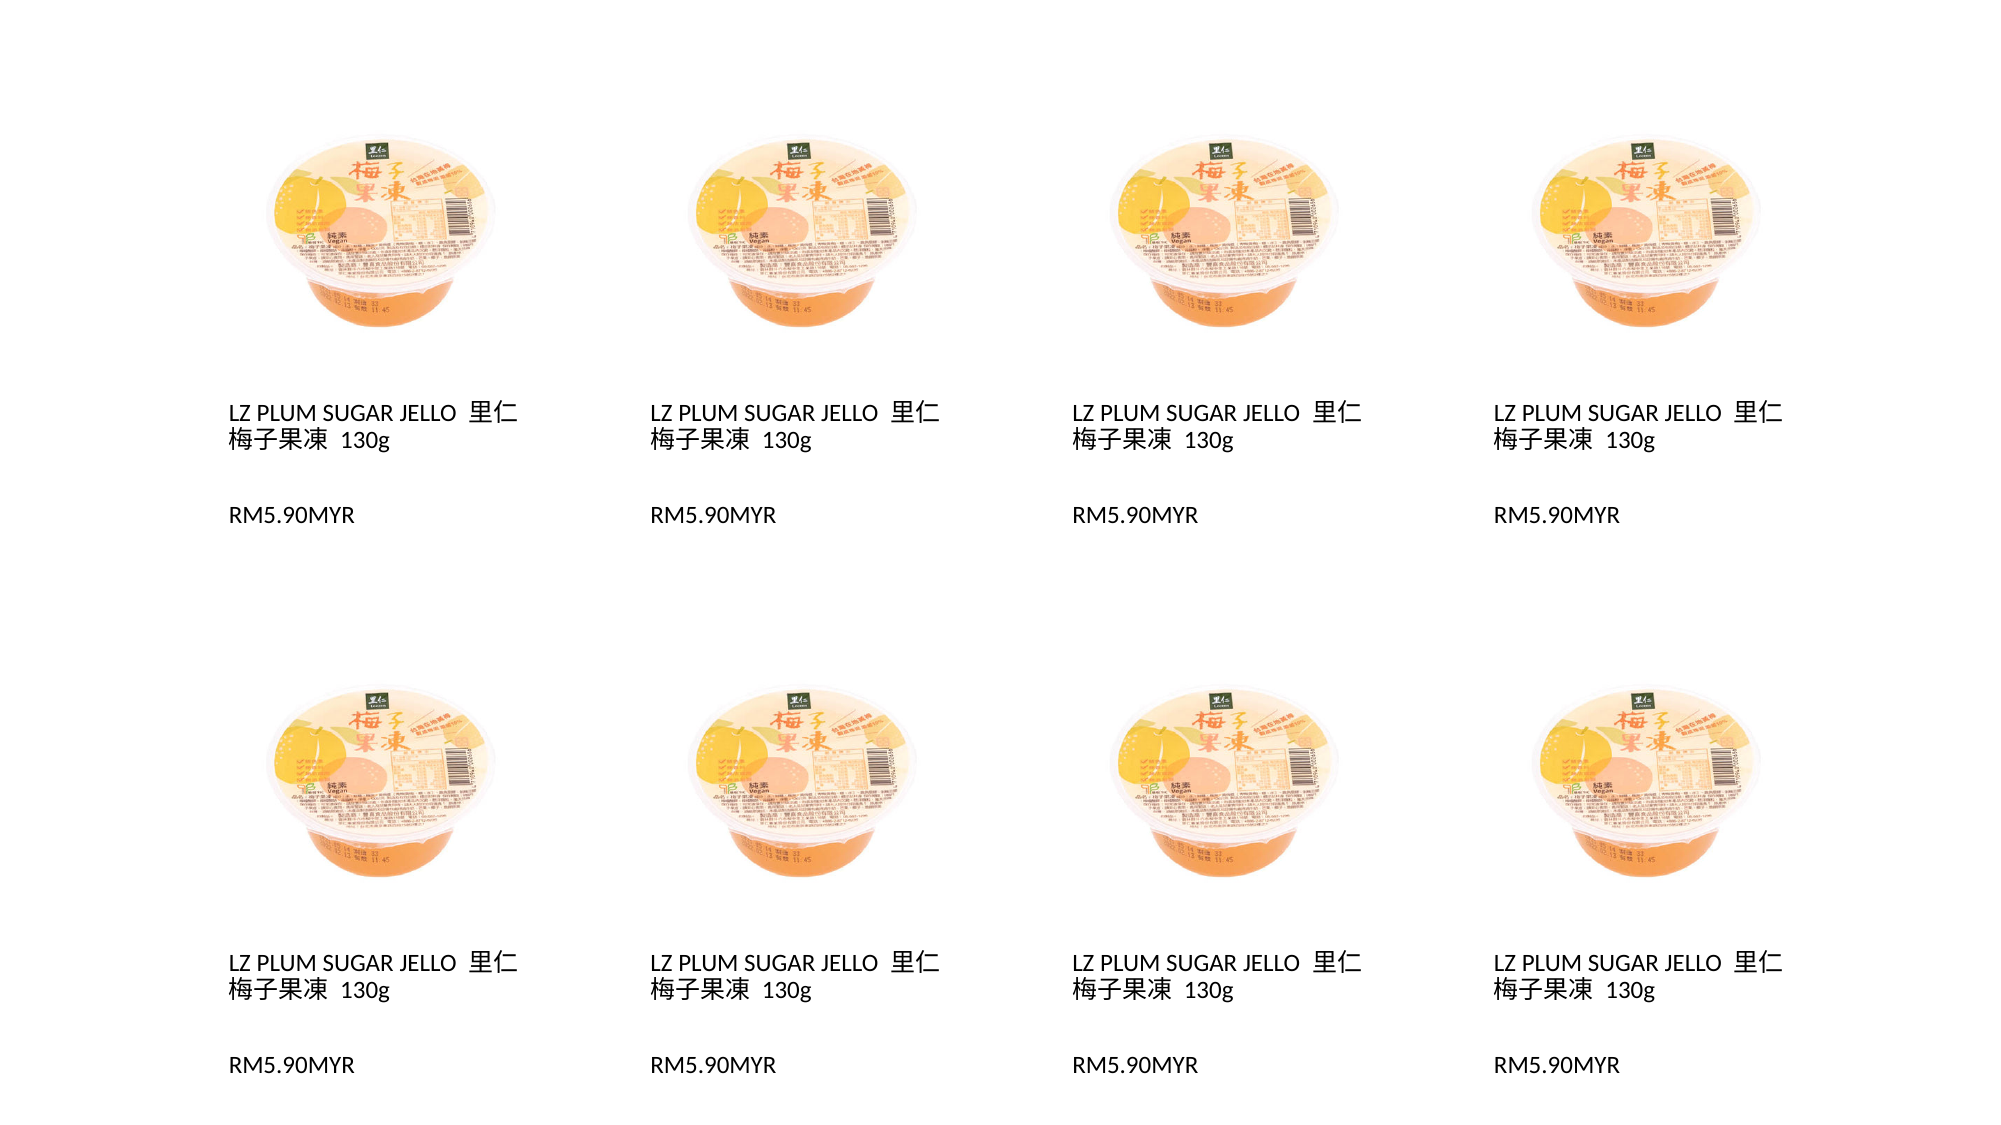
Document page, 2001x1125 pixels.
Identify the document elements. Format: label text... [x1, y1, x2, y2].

list LZ PLUM SUGAR JELLO 里仁梅子果凍 130g [1057, 942, 1391, 1011]
list RM5.90MYR [213, 1044, 548, 1113]
picture [1057, 621, 1391, 910]
list LZ PLUM SUGAR JELLO 里仁梅子果凍 130g [1479, 942, 1813, 1011]
picture [635, 621, 969, 910]
list RM5.90MYR [635, 1044, 970, 1113]
picture [213, 71, 548, 360]
list RM5.90MYR [213, 494, 548, 563]
list LZ PLUM SUGAR JELLO 里仁梅子果凍 130g [213, 942, 548, 1011]
list LZ PLUM SUGAR JELLO 里仁梅子果凍 130g [635, 942, 970, 1011]
list LZ PLUM SUGAR JELLO 里仁梅子果凍 130g [1057, 392, 1391, 461]
list LZ PLUM SUGAR JELLO 里仁梅子果凍 130g [1479, 392, 1813, 461]
picture [1057, 71, 1391, 360]
picture [635, 71, 969, 360]
list RM5.90MYR [1479, 494, 1813, 563]
list LZ PLUM SUGAR JELLO 里仁梅子果凍 130g [635, 392, 970, 461]
picture [1478, 71, 1813, 360]
list RM5.90MYR [635, 494, 970, 563]
list RM5.90MYR [1057, 494, 1391, 563]
picture [213, 621, 548, 910]
list RM5.90MYR [1479, 1044, 1813, 1113]
list LZ PLUM SUGAR JELLO 里仁梅子果凍 130g [213, 392, 548, 461]
picture [1478, 621, 1813, 910]
list RM5.90MYR [1057, 1044, 1391, 1113]
